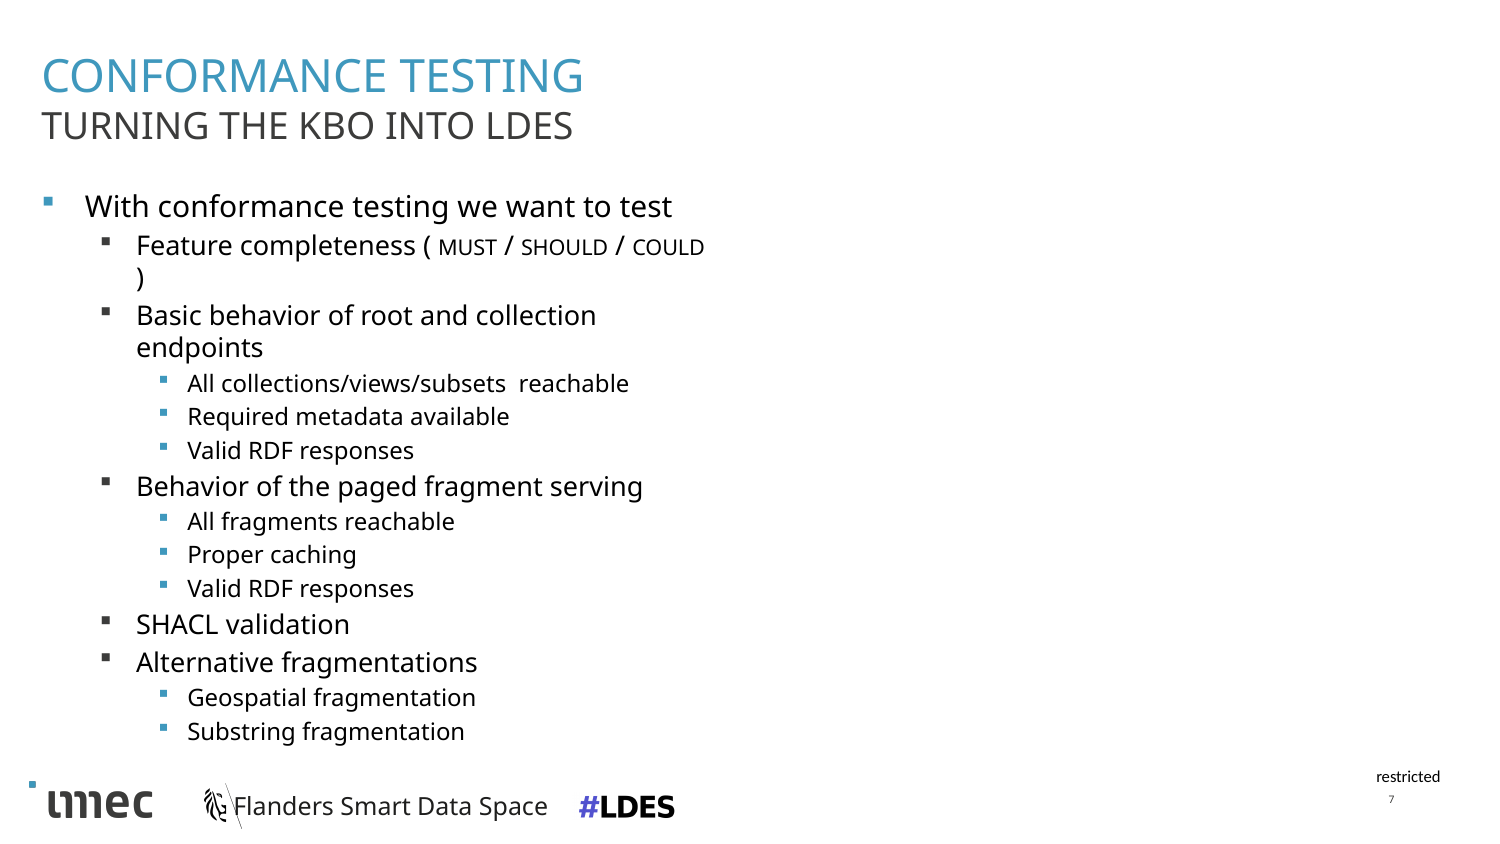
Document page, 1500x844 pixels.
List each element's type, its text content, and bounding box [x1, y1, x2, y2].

picture [572, 792, 680, 820]
list With conformance testing we want to test Feature completeness ( MUST / SHOULD / COULD ) Basic behavior of root and collection endpoints All collections/views/subsets reachable Required metadata available Valid RDF responses Behavior of the paged fragment serving All fragments reachable Proper caching Valid RDF responses SHACL validation Alternative fragmentations Geospatial fragmentation Substring fragmentation [26, 176, 727, 755]
slide_number 7 [1320, 786, 1463, 815]
title Conformance testing [26, 38, 1463, 94]
picture [26, 780, 156, 820]
list Turning the KBO into LDES [26, 94, 1463, 156]
picture [204, 783, 242, 829]
